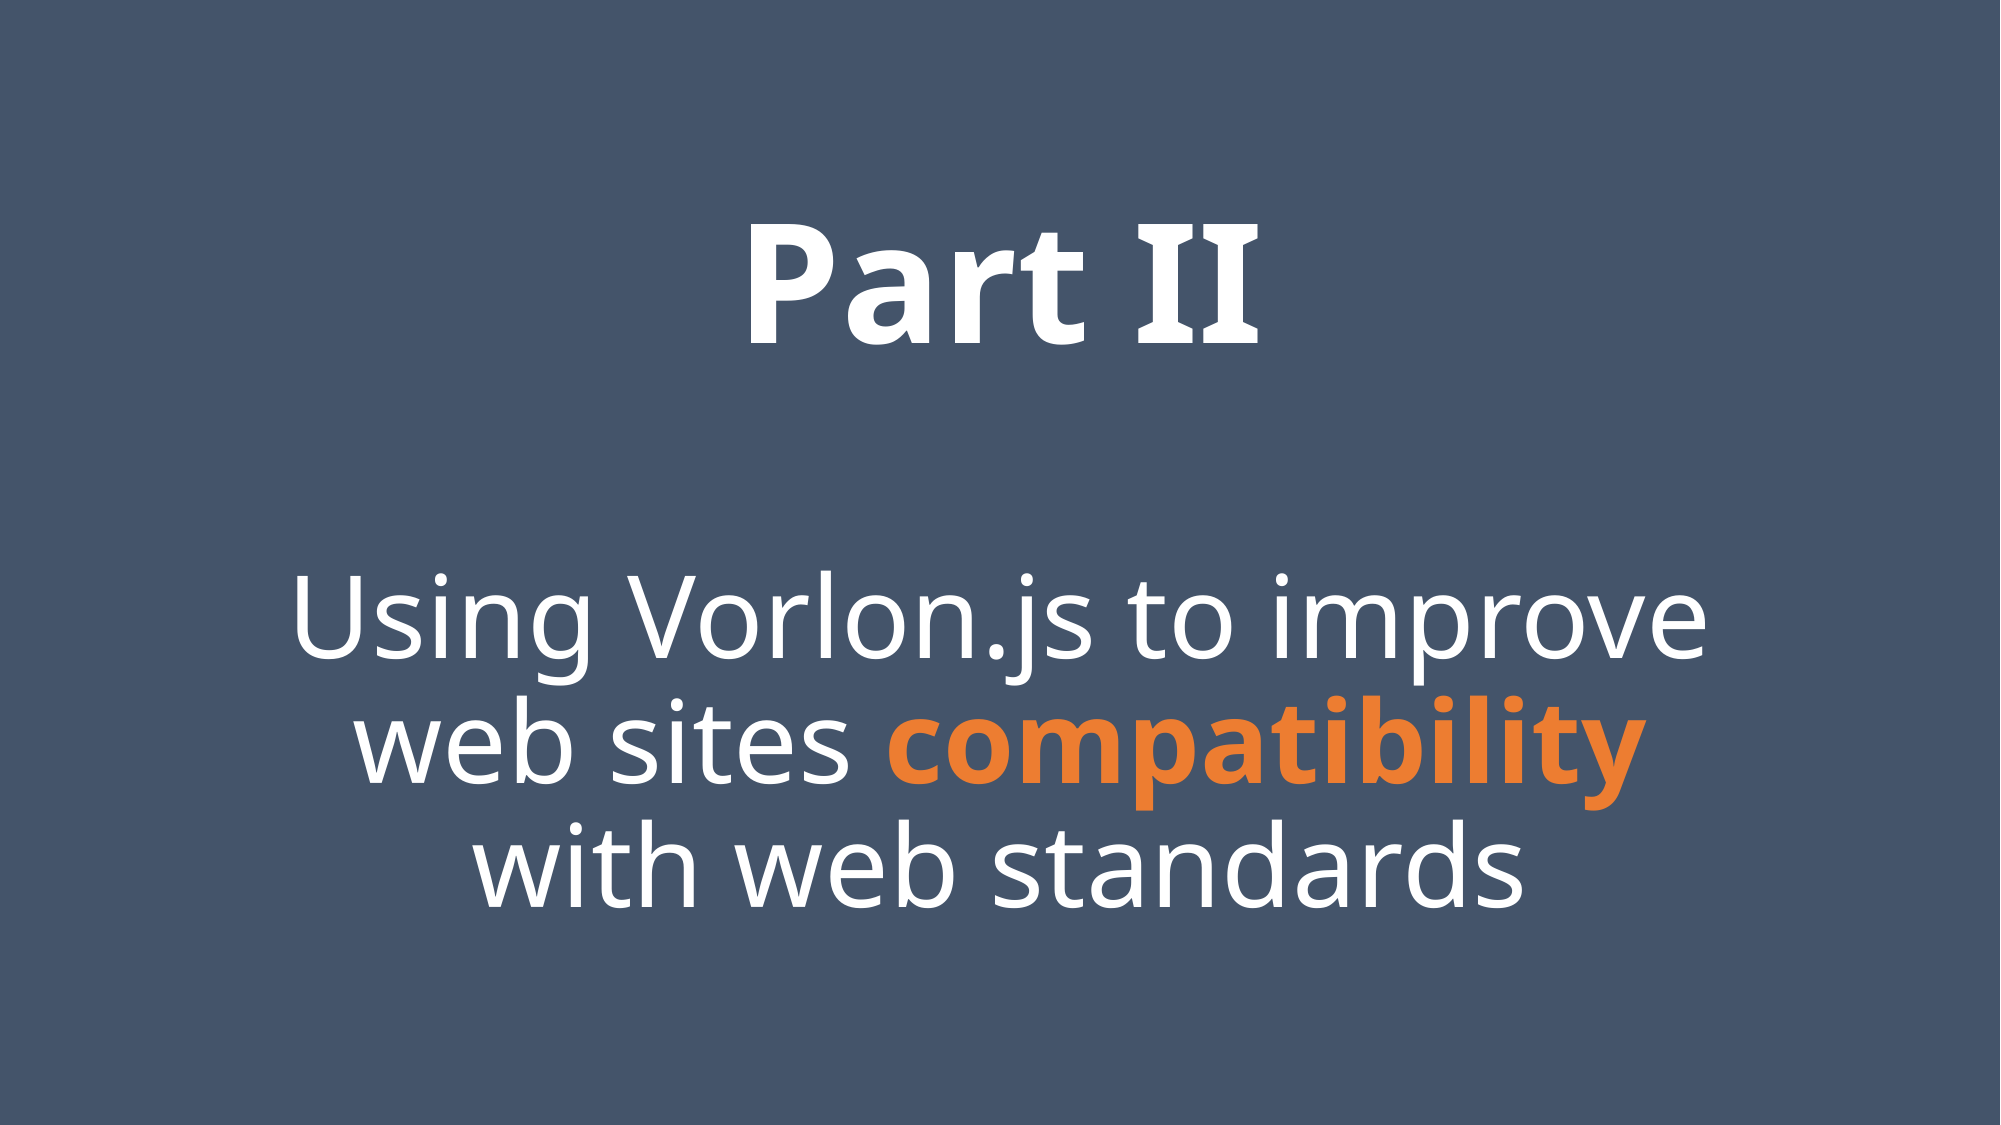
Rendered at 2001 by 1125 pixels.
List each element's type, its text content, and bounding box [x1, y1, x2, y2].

text_box Part II [558, 169, 1442, 384]
title Using Vorlon.js to improve web sites compatibility with web standards [249, 548, 1750, 940]
